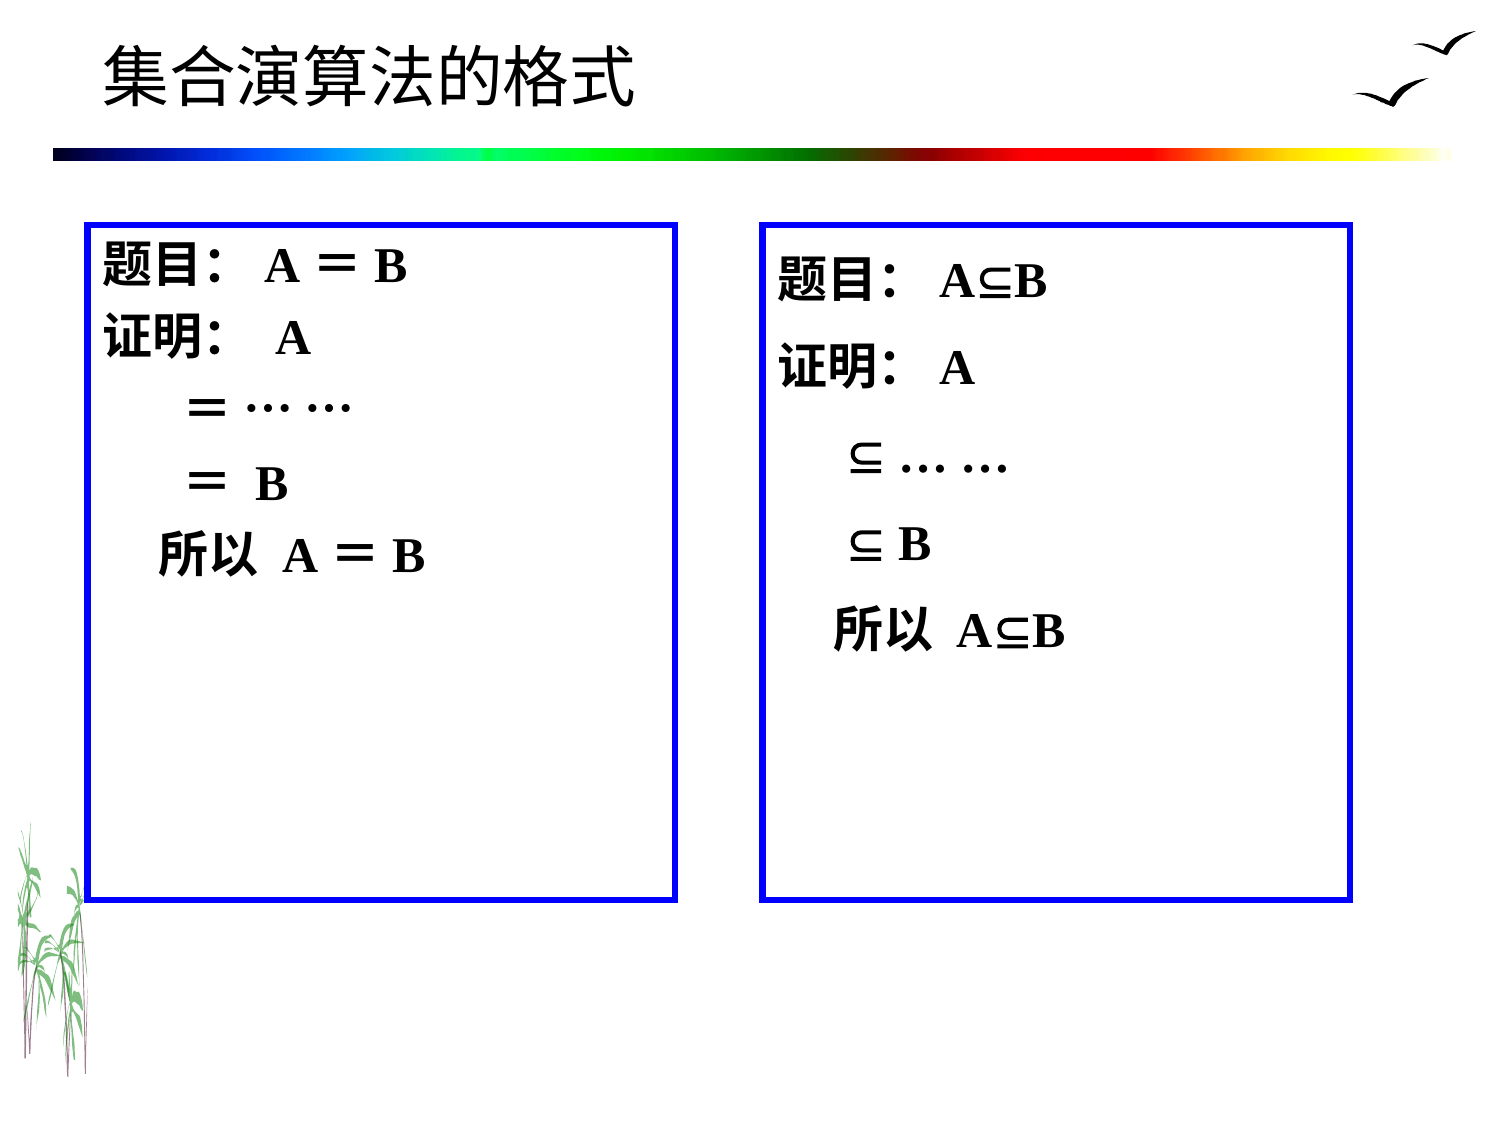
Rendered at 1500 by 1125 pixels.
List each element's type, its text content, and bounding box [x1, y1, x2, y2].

title 集合演算法的格式 [87, 24, 1451, 126]
list 题目：A＝B 证明： A ＝ … … ＝ B 所以 A＝B [87, 224, 676, 901]
text_box 题目：AB 证明：A  … …  B 所以 AB [762, 224, 1350, 900]
picture [53, 148, 350, 161]
picture [378, 148, 1451, 161]
